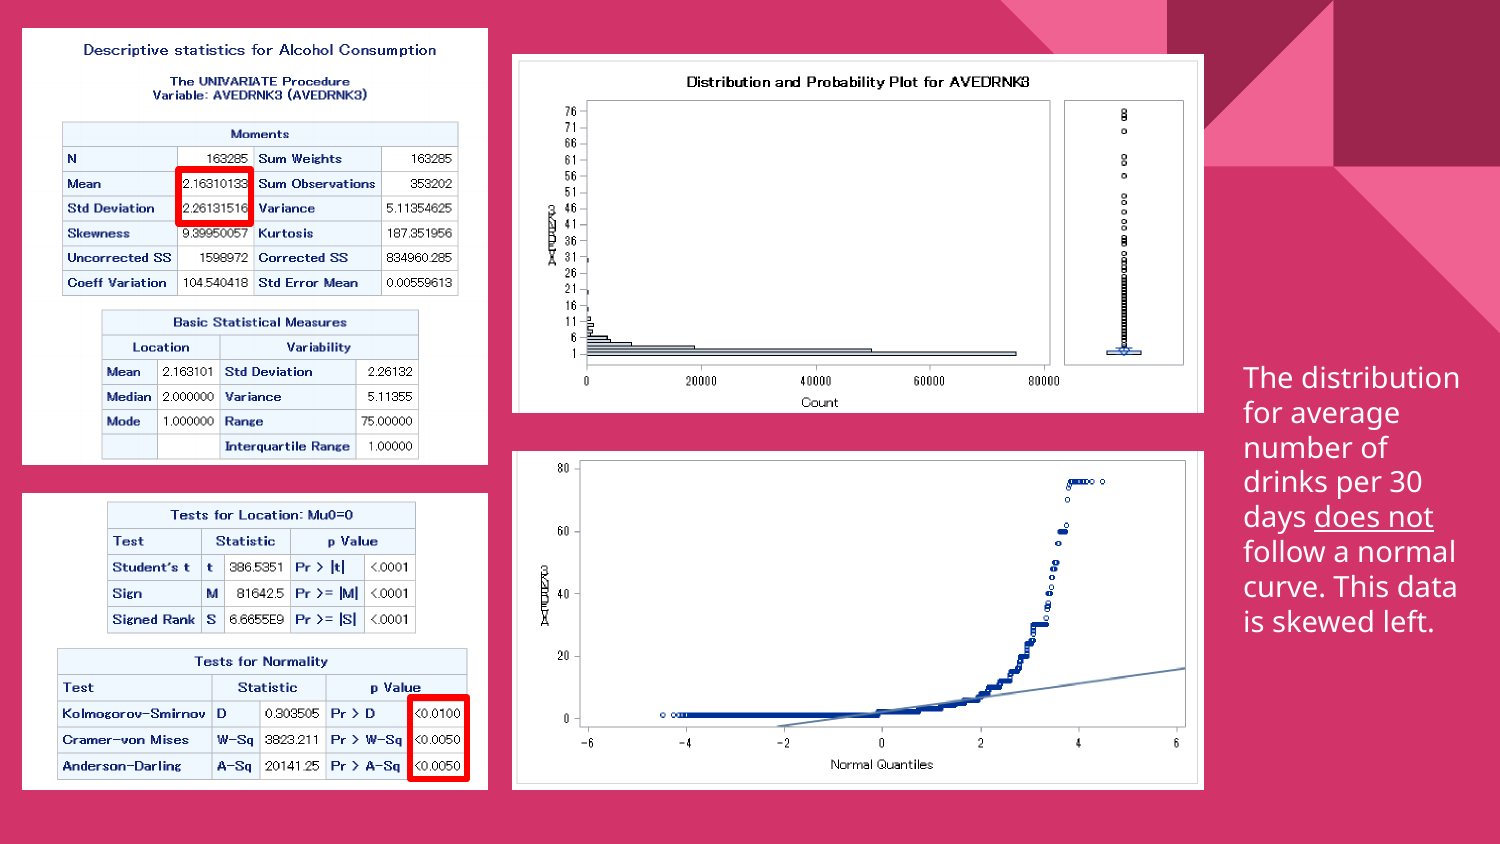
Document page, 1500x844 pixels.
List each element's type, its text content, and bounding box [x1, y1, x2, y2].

picture [22, 27, 488, 465]
text_box The distribution for average number of drinks per 30 days does not follow a normal curve. This data is skewed left. [1228, 343, 1479, 654]
picture [512, 54, 1204, 413]
picture [22, 493, 488, 790]
picture [512, 451, 1204, 790]
